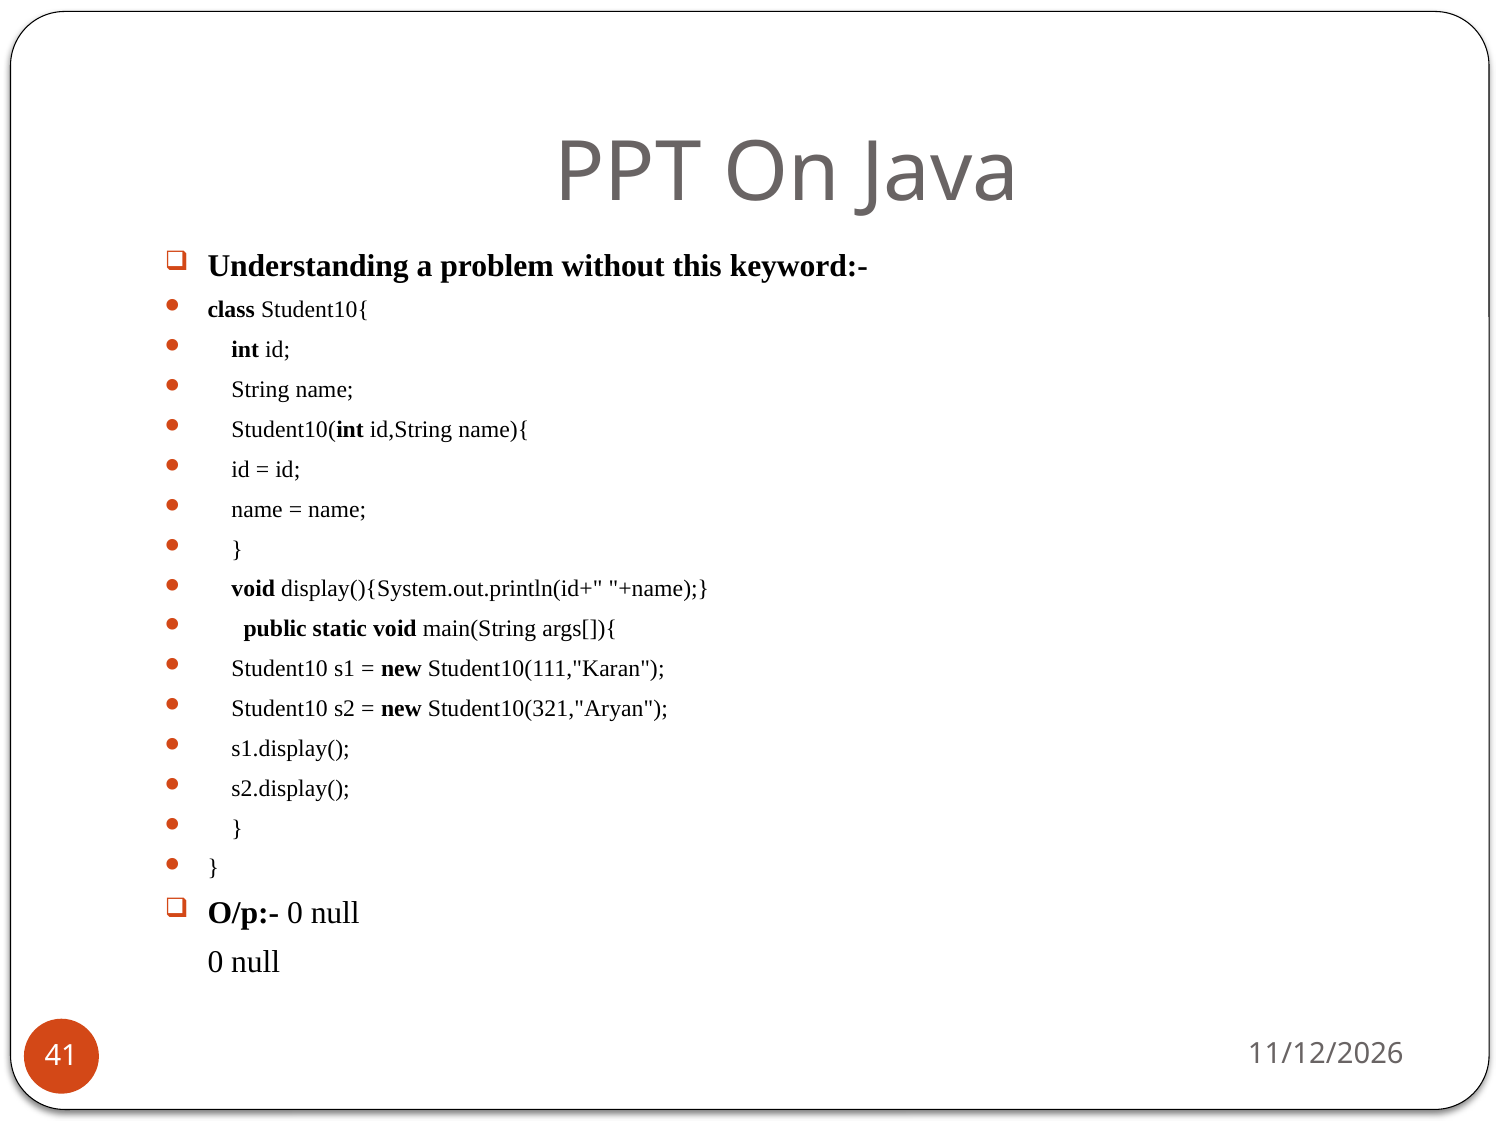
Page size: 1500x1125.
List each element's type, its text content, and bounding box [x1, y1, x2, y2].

list Understanding a problem without this keyword:- class Student10{ int id; String name; Student10(int id,String name){ id = id; name = name; } void display(){System.out.println(id+" "+name);} public static void main(String args[]){ Student10 s1 = new Student10(111,"Karan"); Student10 s2 = new Student10(321,"Aryan"); s1.display(); s2.display(); } } O/p:- 0 null 0 null [150, 237, 1425, 988]
title PPT On Java [150, 45, 1425, 233]
slide_number 41 [23, 1018, 99, 1094]
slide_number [1012, 1015, 1419, 1094]
